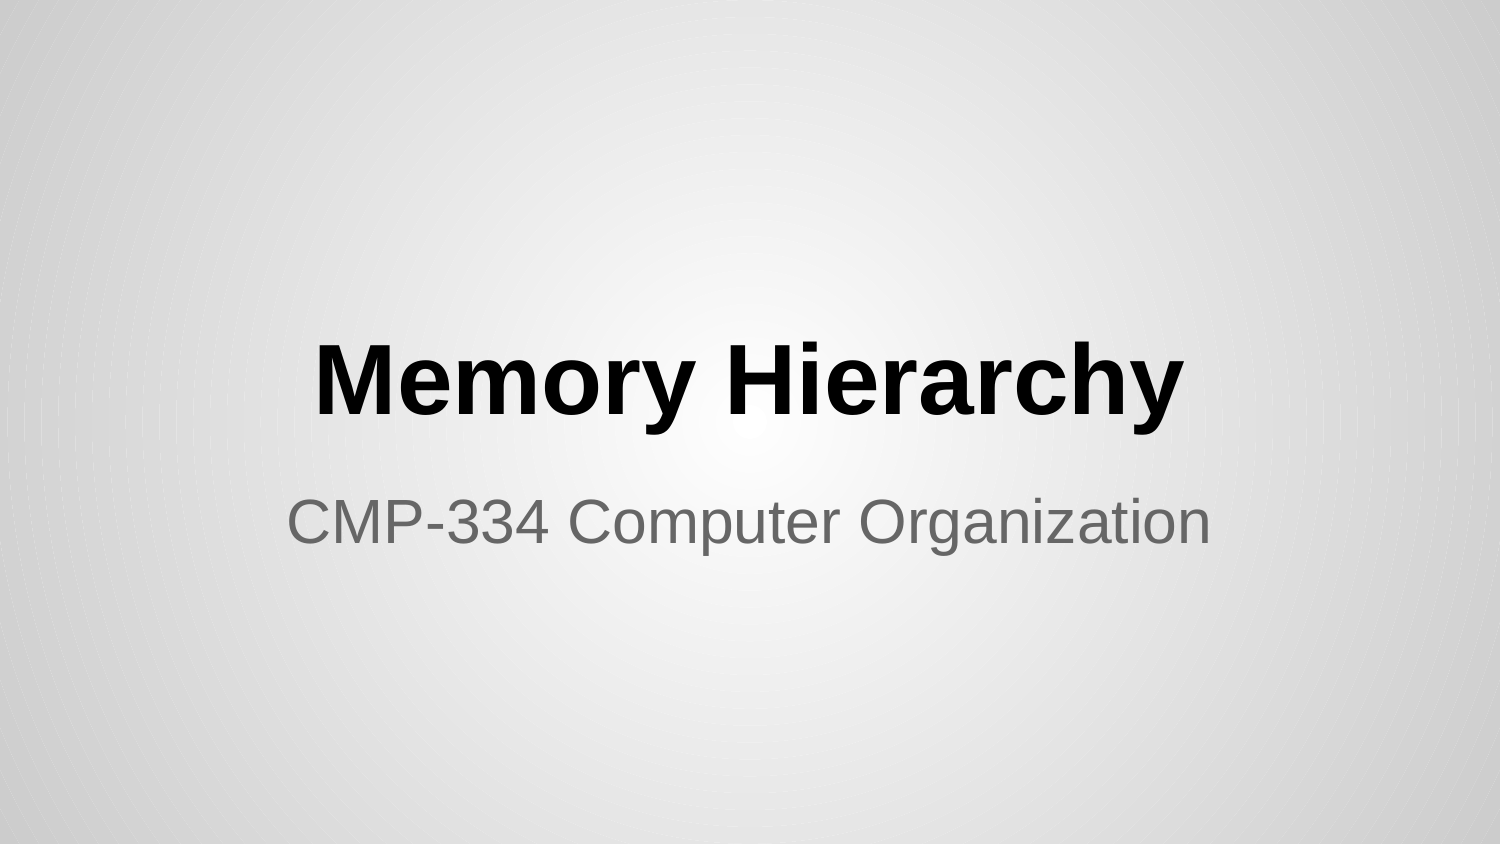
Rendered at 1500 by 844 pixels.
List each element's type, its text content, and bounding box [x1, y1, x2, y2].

subtitle CMP-334 Computer Organization [112, 465, 1388, 595]
title Memory Hierarchy [112, 259, 1388, 450]
